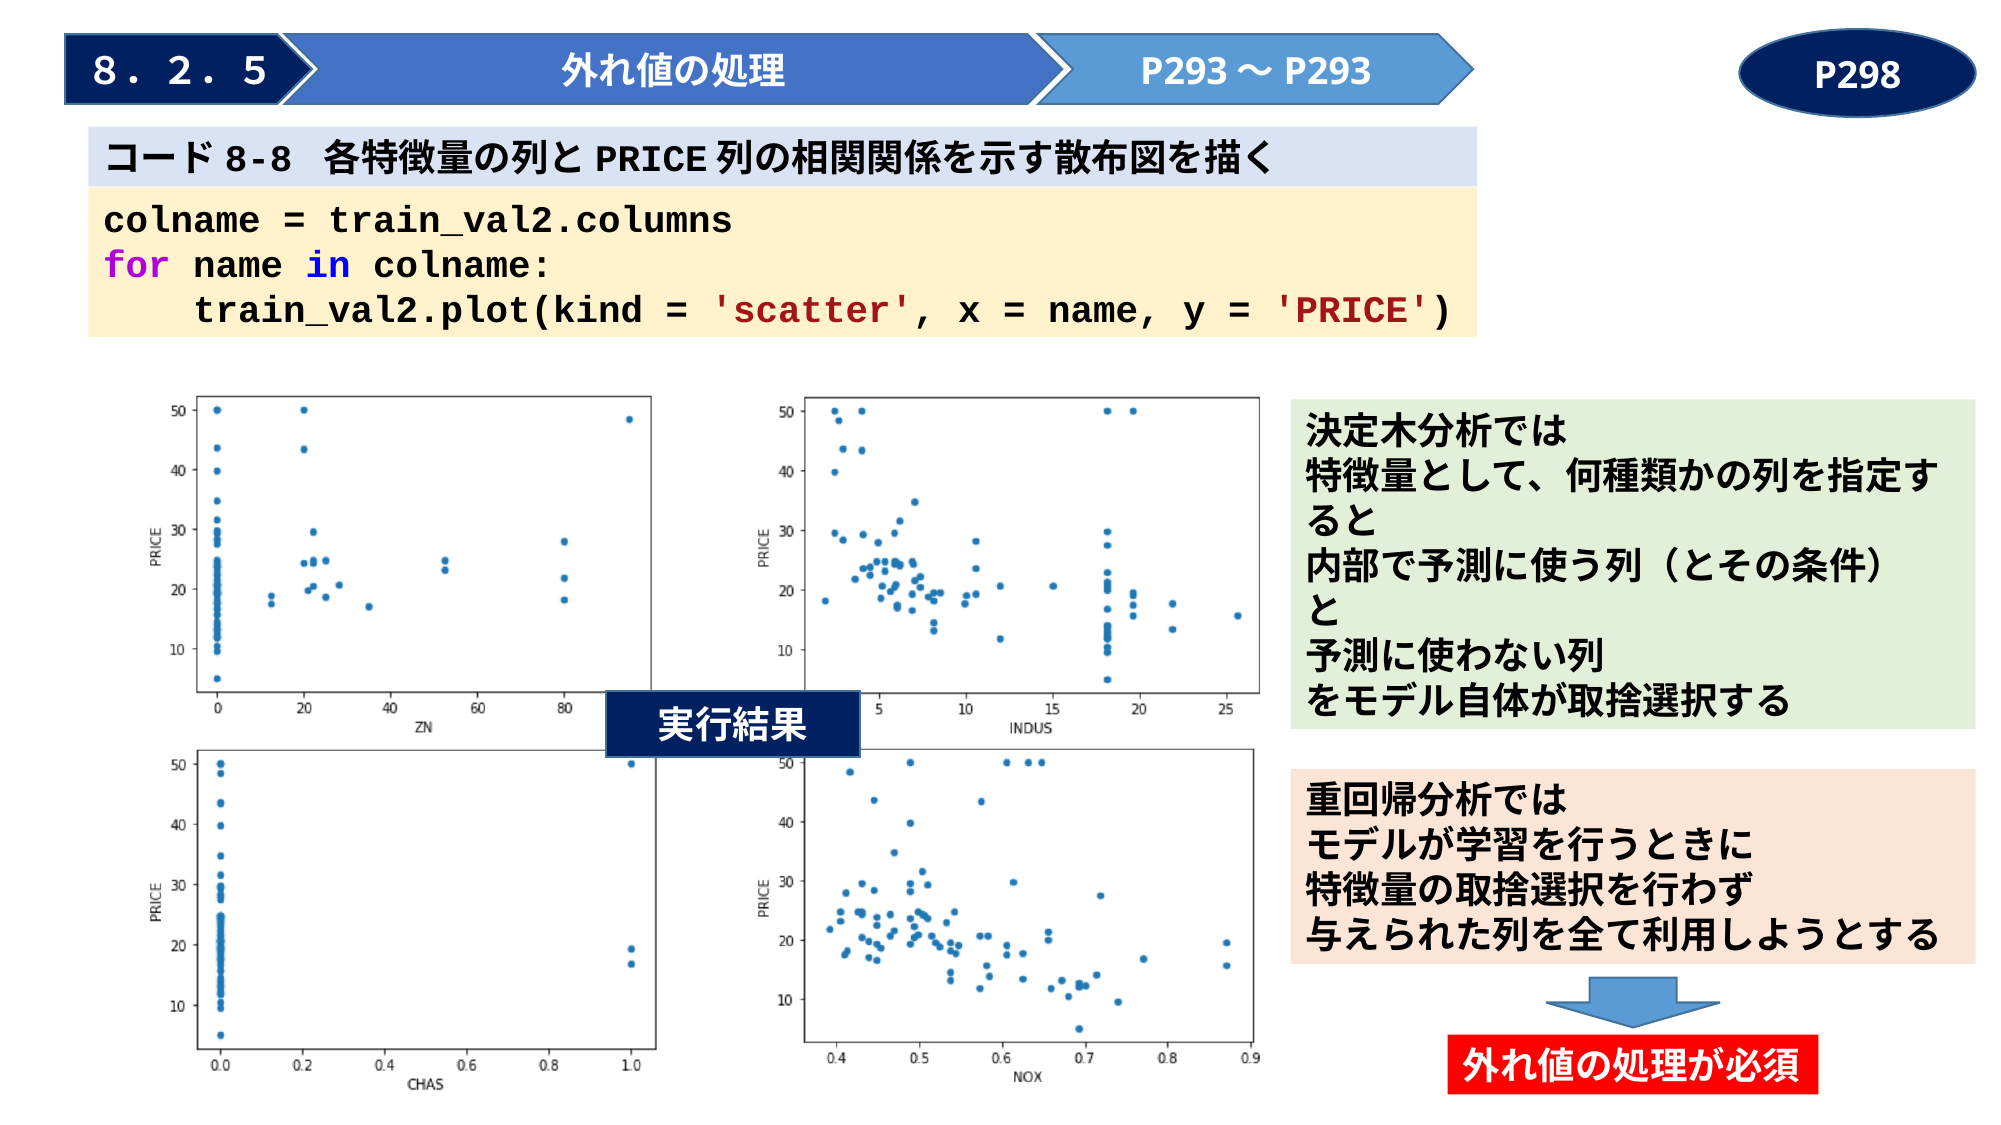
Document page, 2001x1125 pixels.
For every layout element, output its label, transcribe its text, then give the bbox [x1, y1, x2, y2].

text_box コード8-8 各特徴量の列とPRICE列の相関関係を示す散布図を描く [88, 126, 1478, 187]
text_box ８．２．５ [64, 33, 314, 105]
text_box [1545, 976, 1721, 1029]
text_box 重回帰分析では モデルが学習を行うときに 特徴量の取捨選択を行わず 与えられた列を全て利用しようとする [1290, 769, 1976, 964]
text_box 決定木分析では 特徴量として、何種類かの列を指定すると 内部で予測に使う列（とその条件） と 予測に使わない列 をモデル自体が取捨選択する [1290, 399, 1976, 730]
picture [745, 381, 1278, 1090]
text_box 実行結果 [673, 690, 746, 758]
text_box P298 [1738, 28, 1977, 119]
picture [141, 384, 673, 1096]
text_box colname = train_val2.columns for name in colname: train_val2.plot(kind = 'scatter', x = name, y = 'PRICE') [88, 187, 1478, 337]
text_box 外れ値の処理 [282, 33, 1064, 105]
text_box P293～P293 [1035, 33, 1475, 105]
text_box 外れ値の処理が必須 [1447, 1034, 1819, 1095]
